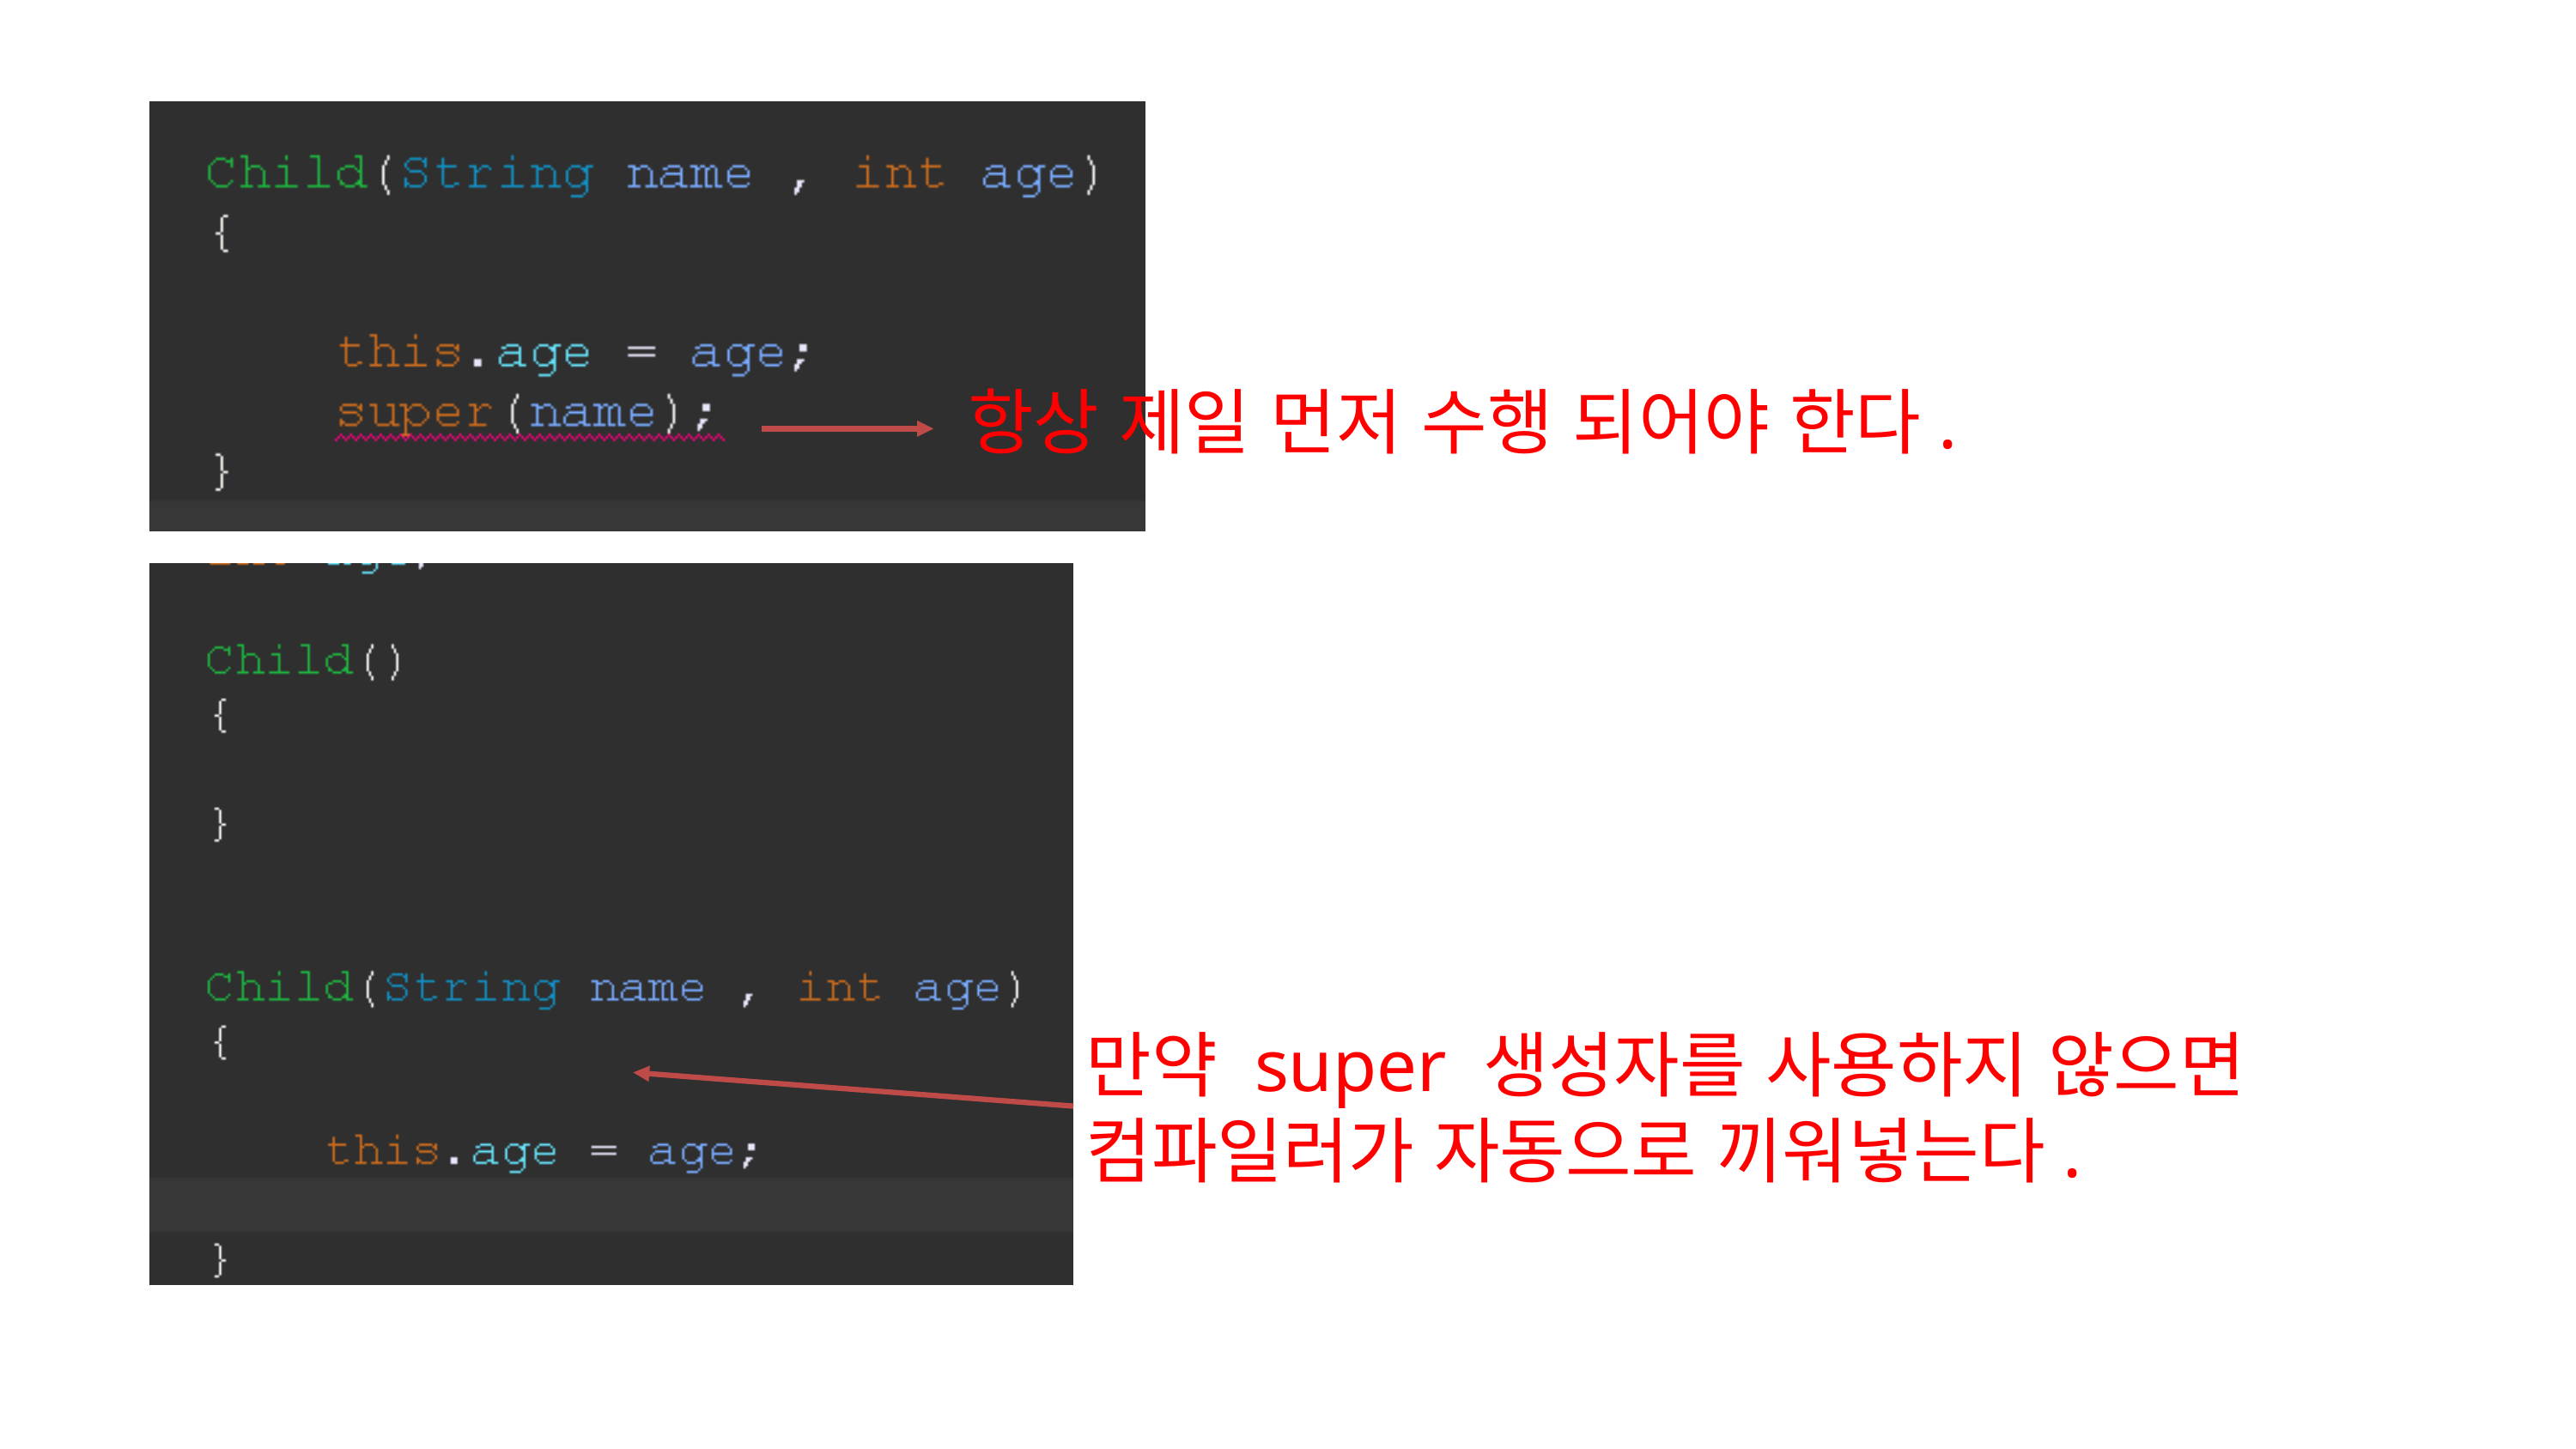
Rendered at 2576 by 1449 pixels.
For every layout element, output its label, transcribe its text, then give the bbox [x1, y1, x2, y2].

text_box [633, 1072, 1074, 1107]
picture [149, 563, 1074, 1285]
picture [149, 101, 1146, 531]
text_box 만약 super 생성자를 사용하지 않으면 컴파일러가 자동으로 끼워넣는다. [1077, 1014, 2404, 1198]
text_box 항상 제일 먼저 수행 되어야 한다. [1150, 370, 2287, 469]
